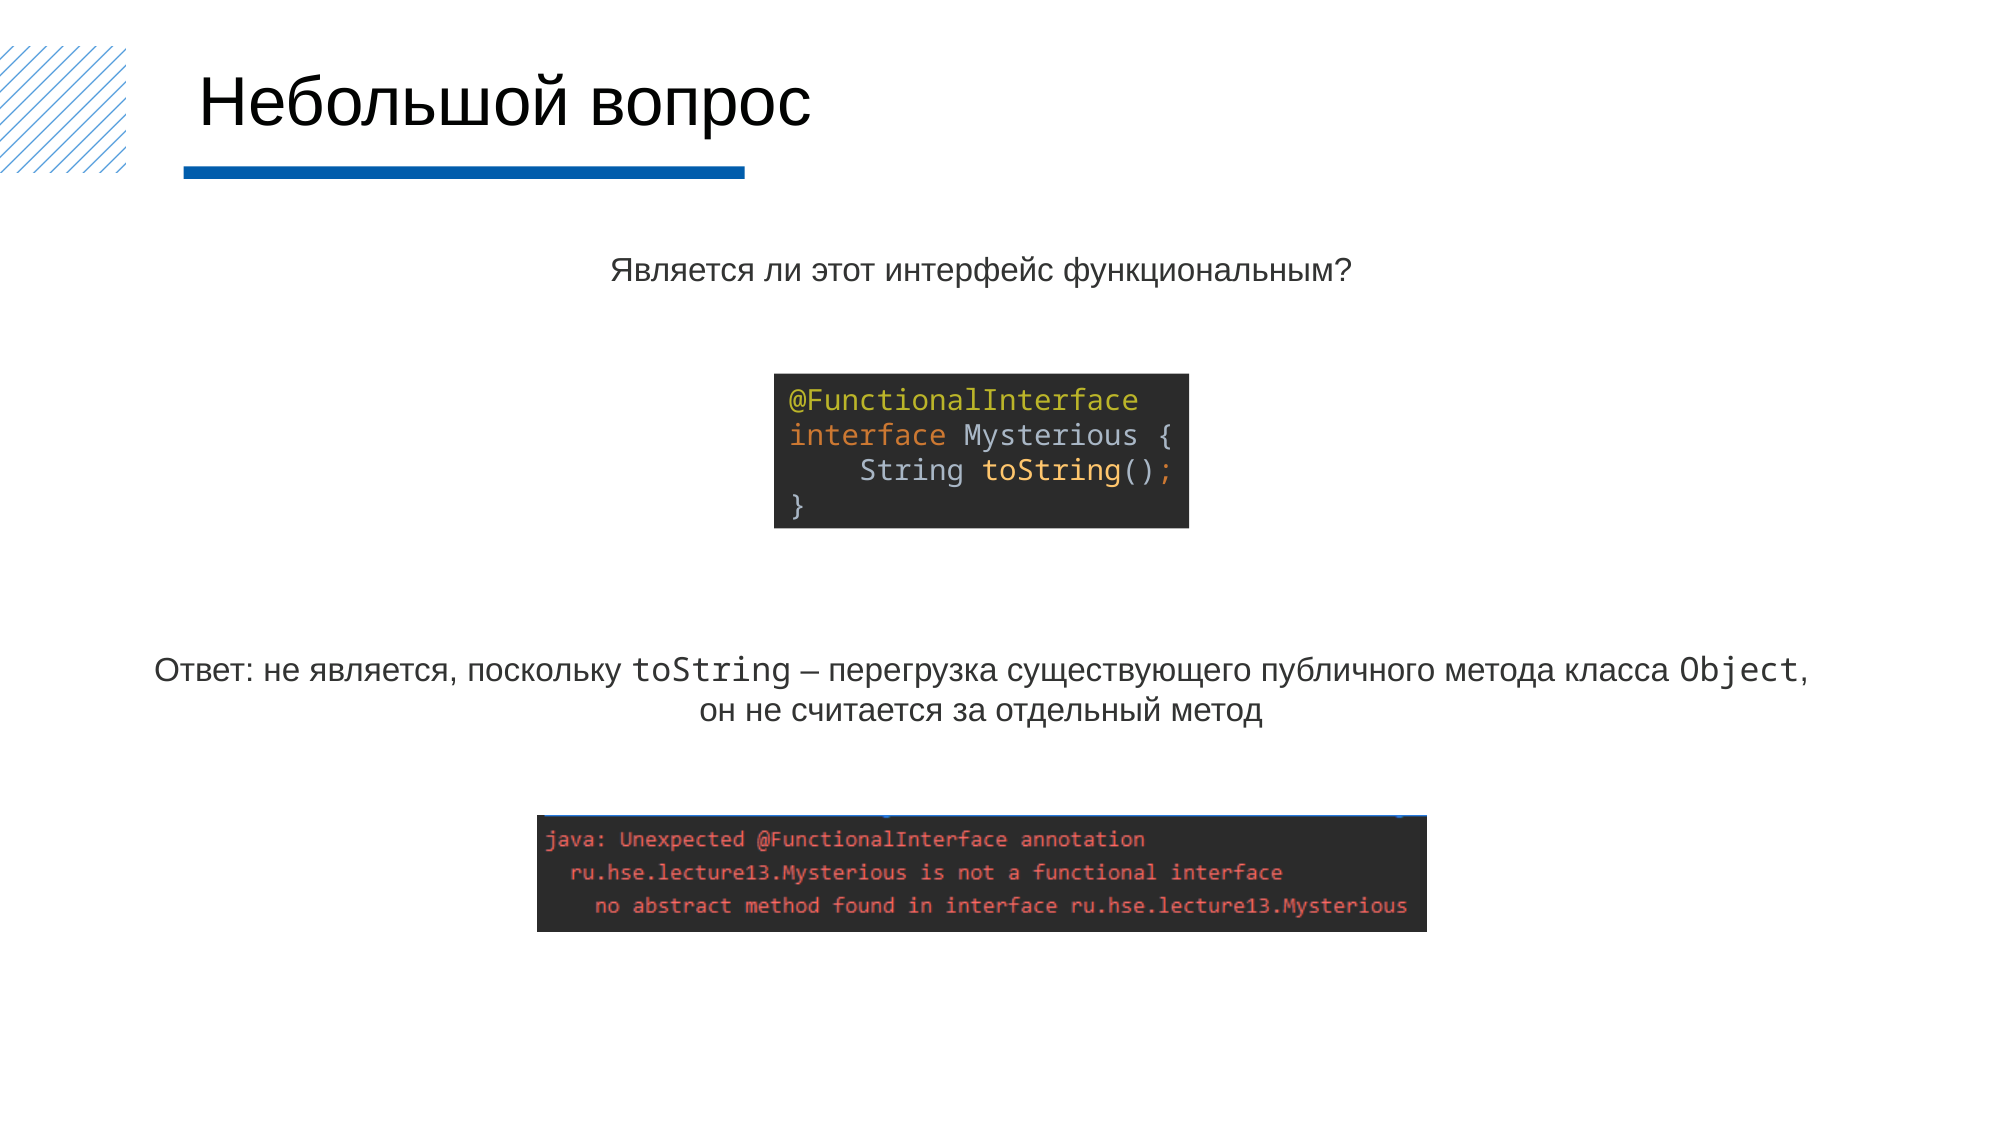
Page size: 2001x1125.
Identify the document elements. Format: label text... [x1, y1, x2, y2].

picture [536, 815, 1427, 932]
text_box @FunctionalInterface interface Mysterious { String toString(); } [774, 373, 1190, 529]
list Небольшой вопрос [183, 58, 1780, 149]
picture [0, 46, 126, 173]
text_box Ответ: не является, поскольку toString – перегрузка существующего публичного метода класса Object, он не считается за отдельный метод [98, 640, 1865, 736]
text_box Является ли этот интерфейс функциональным? [98, 241, 1865, 296]
